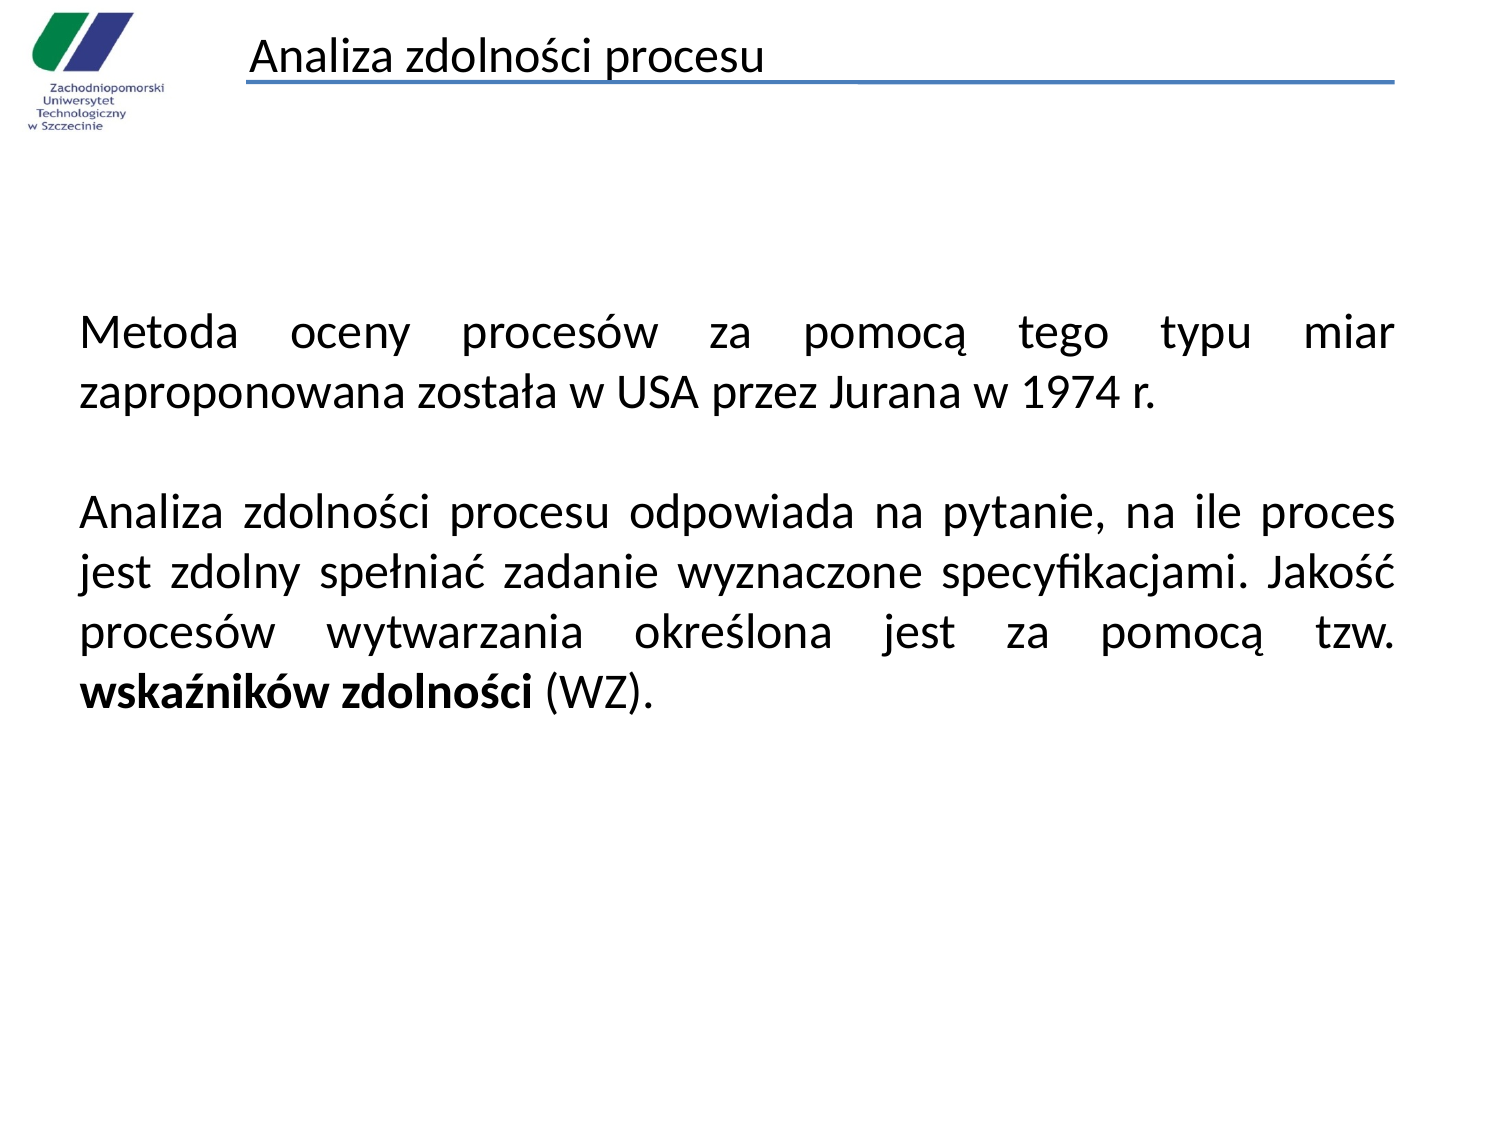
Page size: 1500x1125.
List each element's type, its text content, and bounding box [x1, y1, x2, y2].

picture [0, 0, 182, 141]
title Analiza zdolności procesu [234, 0, 1421, 106]
text_box Metoda oceny procesów za pomocą tego typu miar zaproponowana została w USA przez Jurana w 1974 r. Analiza zdolności procesu odpowiada na pytanie, na ile proces jest zdolny spełniać zadanie wyznaczone specyfikacjami. Jakość procesów wytwarzania określona jest za pomocą tzw. wskaźników zdolności (WZ). [64, 290, 1412, 726]
